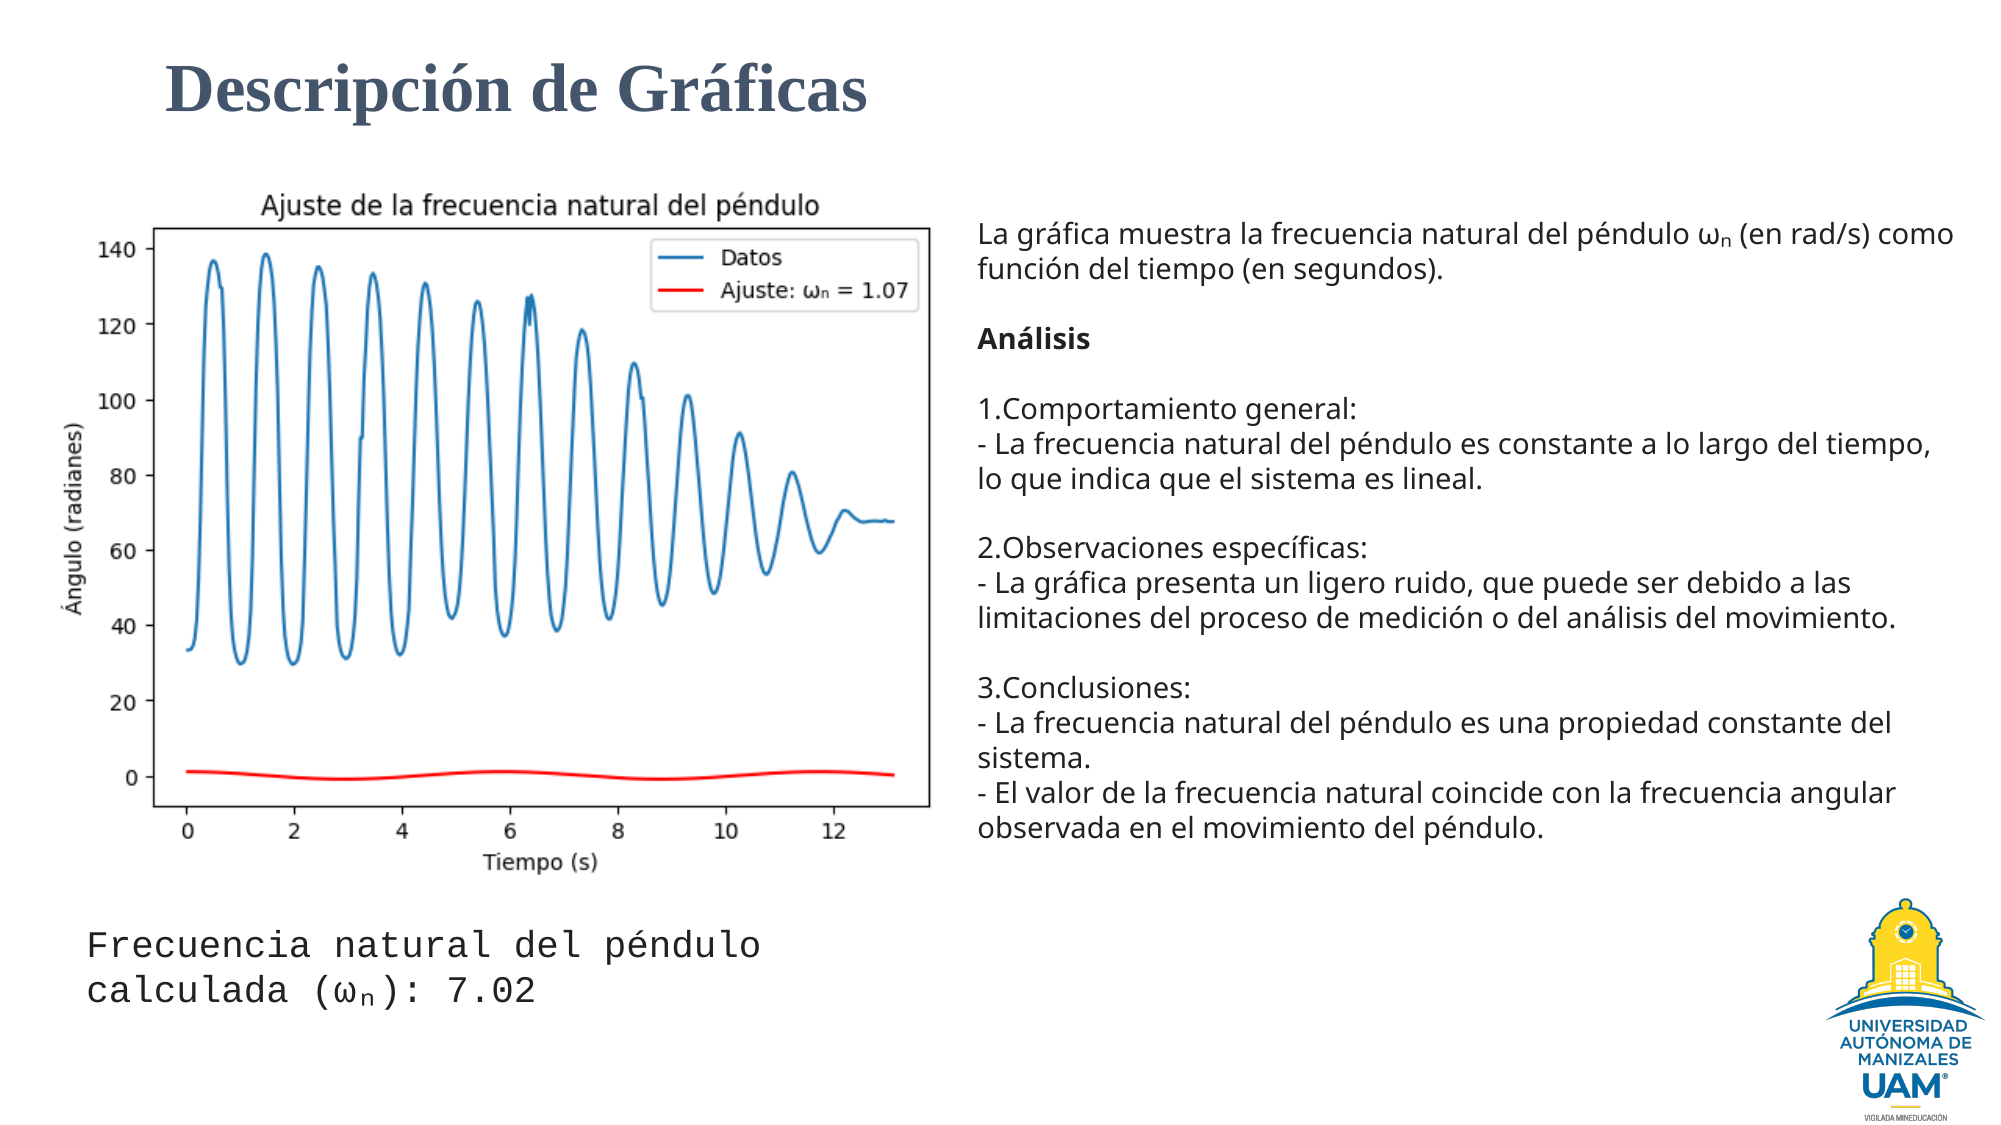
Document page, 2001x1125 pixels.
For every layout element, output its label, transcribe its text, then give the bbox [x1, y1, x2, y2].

picture [1805, 880, 2000, 1125]
picture [47, 178, 943, 890]
text_box La gráfica muestra la frecuencia natural del péndulo ωₙ (en rad/s) como función del tiempo (en segundos). Análisis Comportamiento general: - La frecuencia natural del péndulo es constante a lo largo del tiempo, lo que indica que el sistema es lineal. Observaciones específicas: - La gráfica presenta un ligero ruido, que puede ser debido a las limitaciones del proceso de medición o del análisis del movimiento. Conclusiones: - La frecuencia natural del péndulo es una propiedad constante del sistema. - El valor de la frecuencia natural coincide con la frecuencia angular observada en el movimiento del péndulo. [962, 207, 1975, 852]
text_box Descripción de Gráficas [150, 13, 884, 178]
text_box Frecuencia natural del péndulo calculada (ωₙ): 7.02 [71, 912, 963, 1018]
